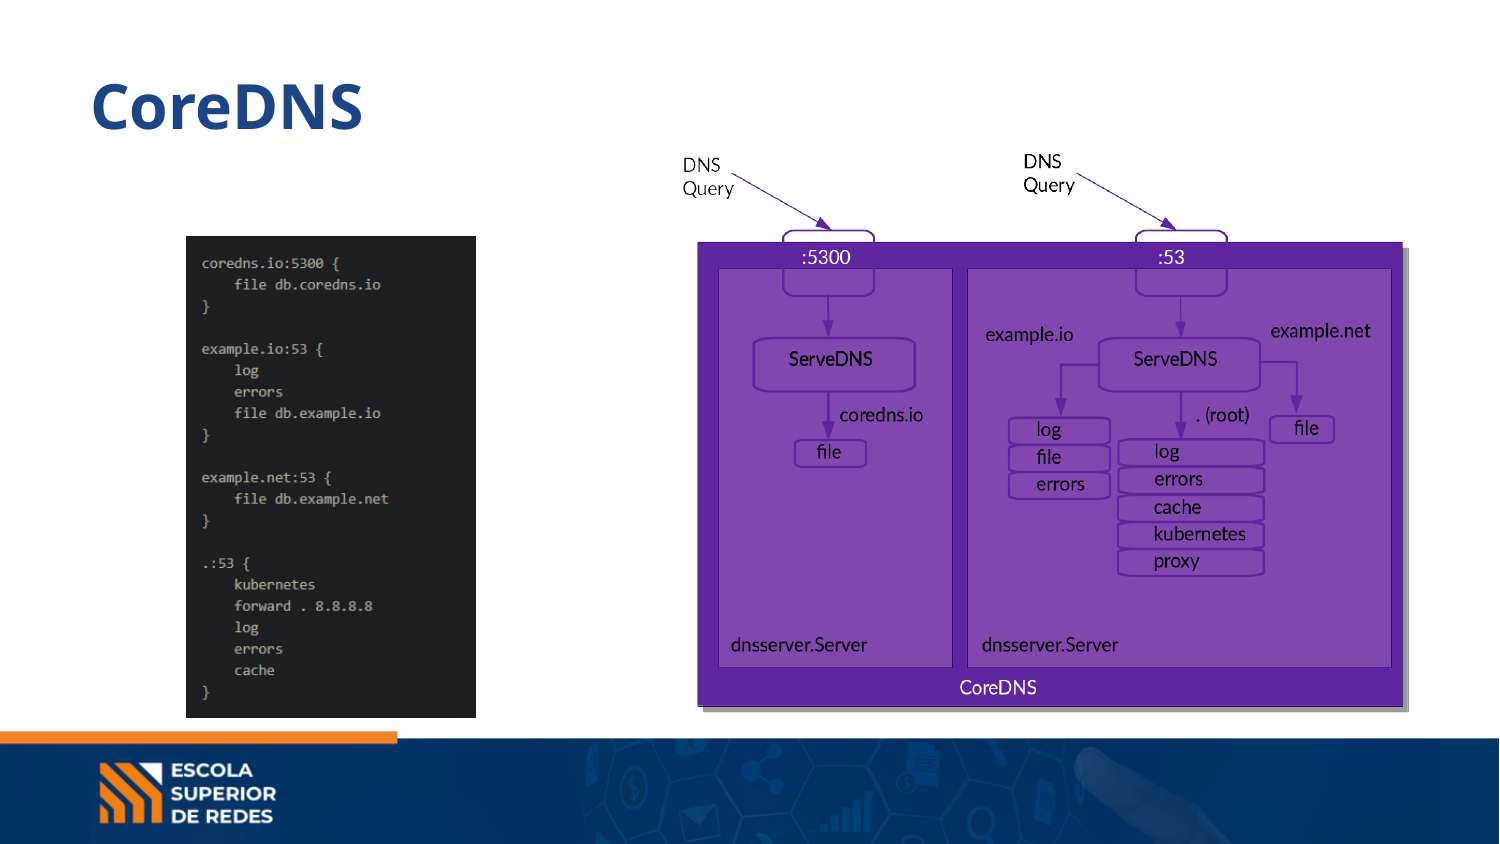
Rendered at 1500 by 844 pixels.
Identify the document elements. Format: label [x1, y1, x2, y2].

picture [663, 126, 1429, 718]
list [0, 0, 1499, 844]
picture [186, 235, 476, 718]
